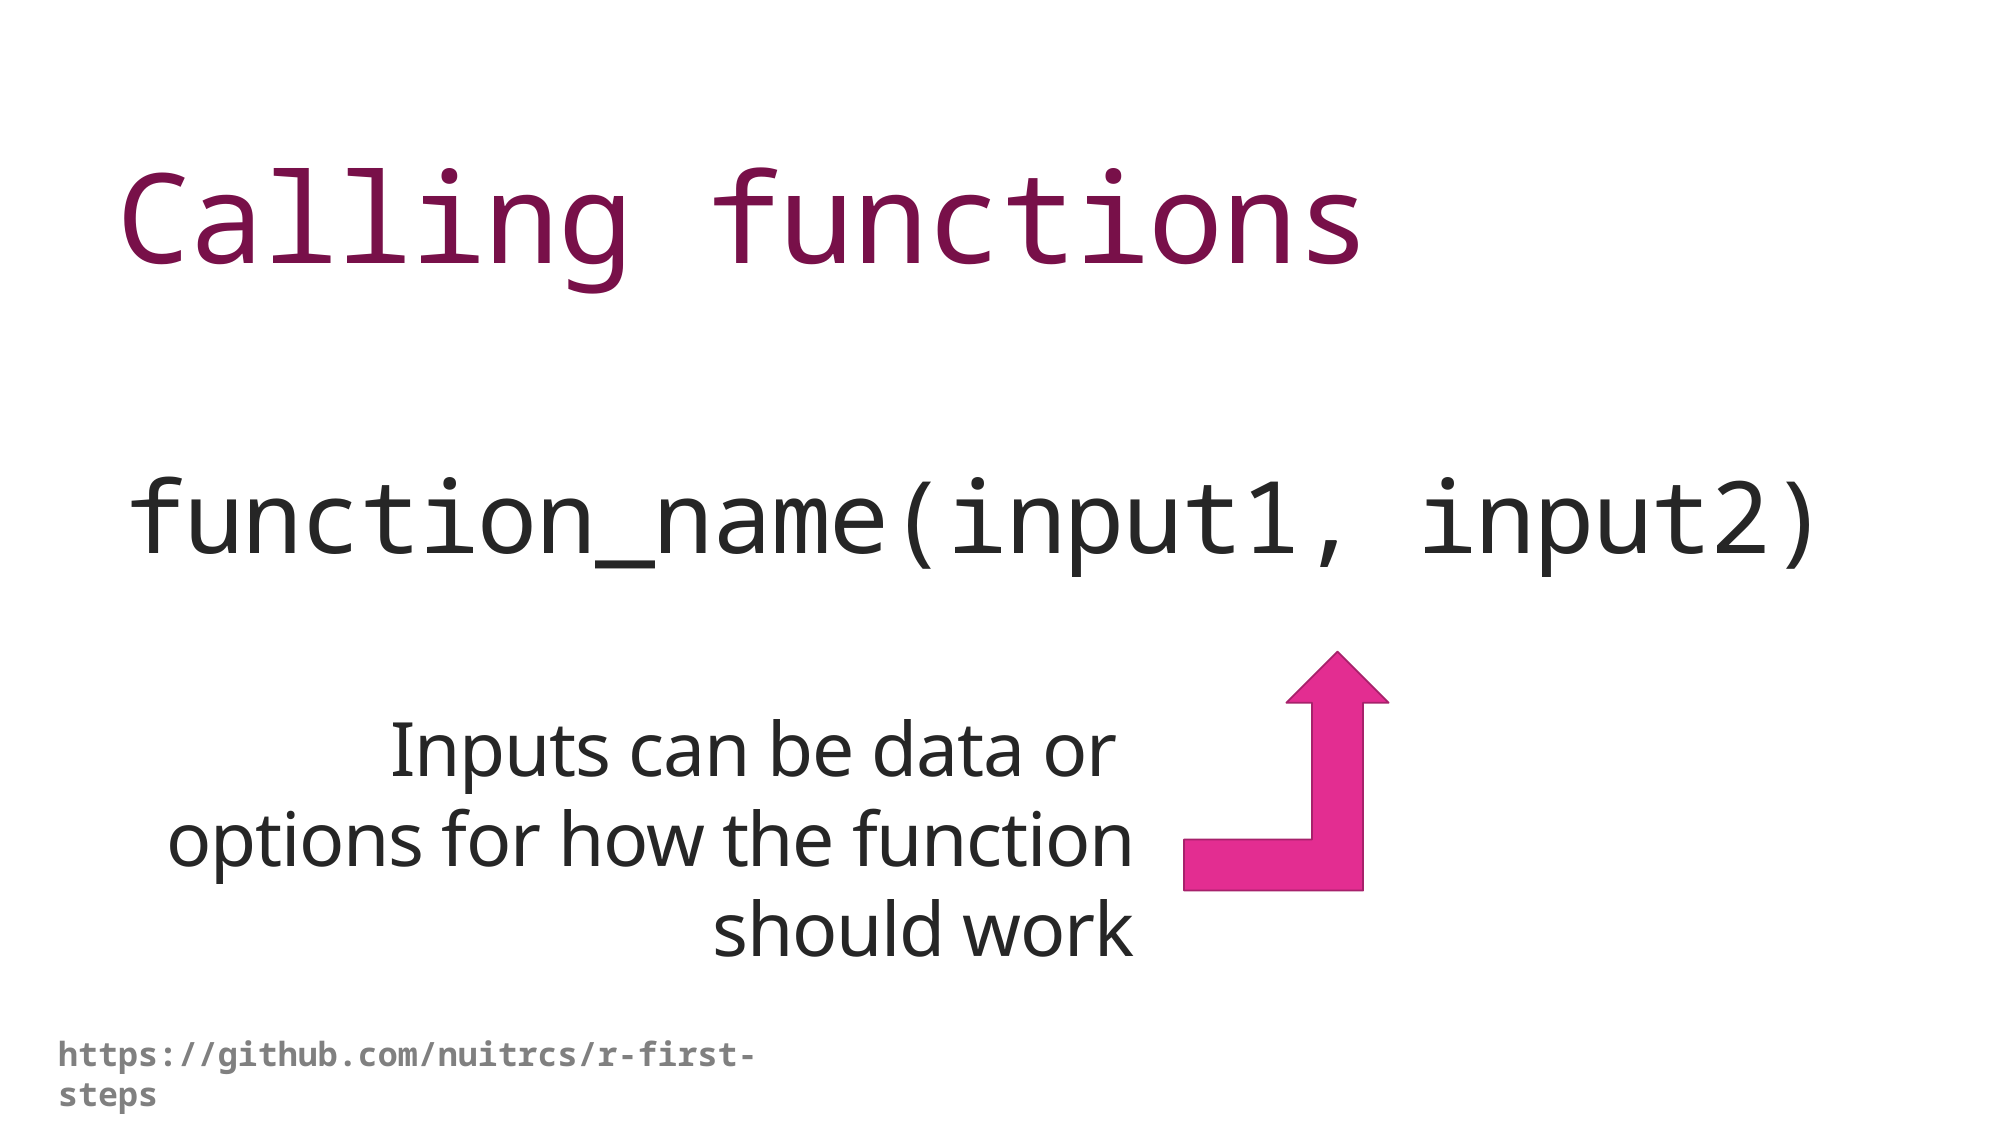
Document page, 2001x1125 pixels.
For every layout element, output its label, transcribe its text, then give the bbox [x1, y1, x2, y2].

text_box [1183, 650, 1390, 892]
slide_number https://github.com/nuitrcs/r-first-steps [43, 1042, 832, 1103]
text_box Calling functions [101, 148, 1604, 253]
text_box [980, 532, 1020, 592]
text_box function_name(input1, input2) [74, 460, 1882, 665]
text_box Inputs can be data or options for how the function should work [109, 694, 1150, 899]
